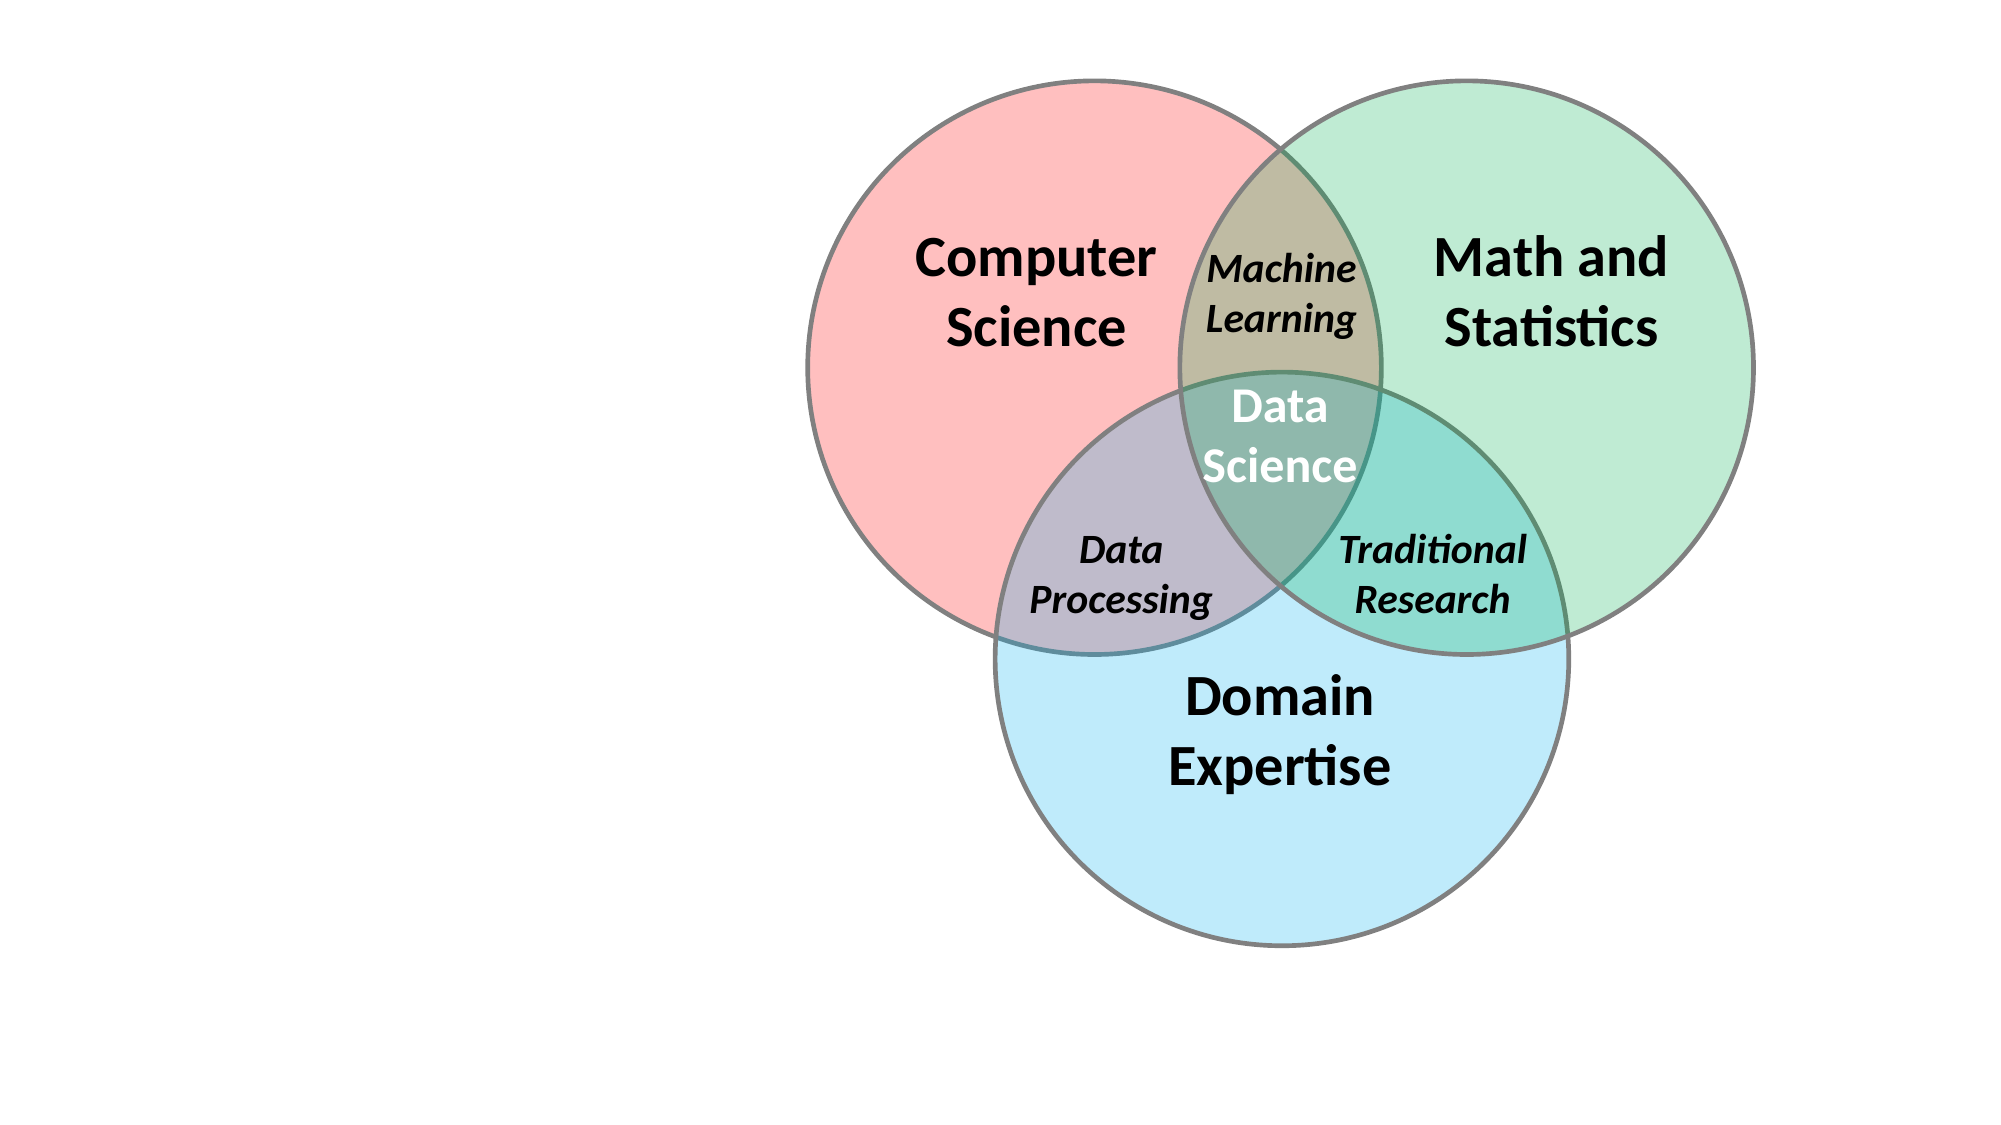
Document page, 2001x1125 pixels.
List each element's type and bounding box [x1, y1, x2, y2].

text_box [807, 80, 1765, 946]
